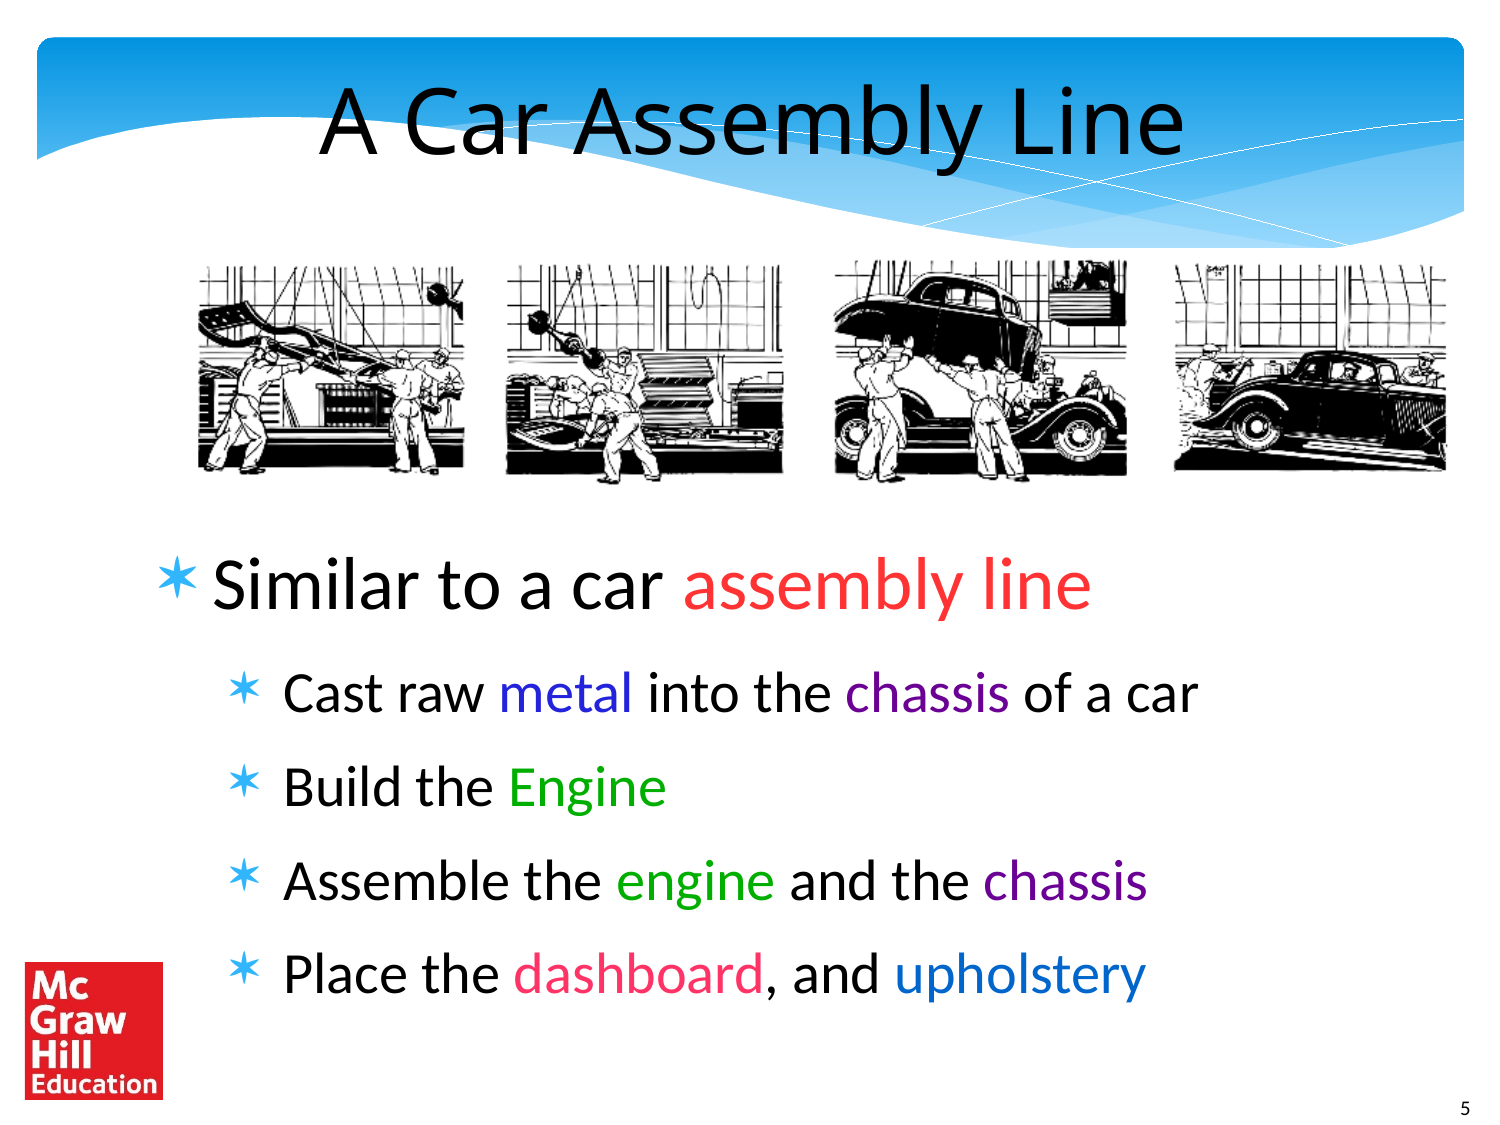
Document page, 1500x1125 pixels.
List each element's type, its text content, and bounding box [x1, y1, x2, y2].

picture [167, 247, 1489, 497]
title A Car Assembly Line [145, 40, 1363, 195]
picture [24, 962, 163, 1100]
list Similar to a car assembly line Cast raw metal into the chassis of a car Build the Engine Assemble the engine and the chassis Place the dashboard, and upholstery [141, 534, 1359, 997]
